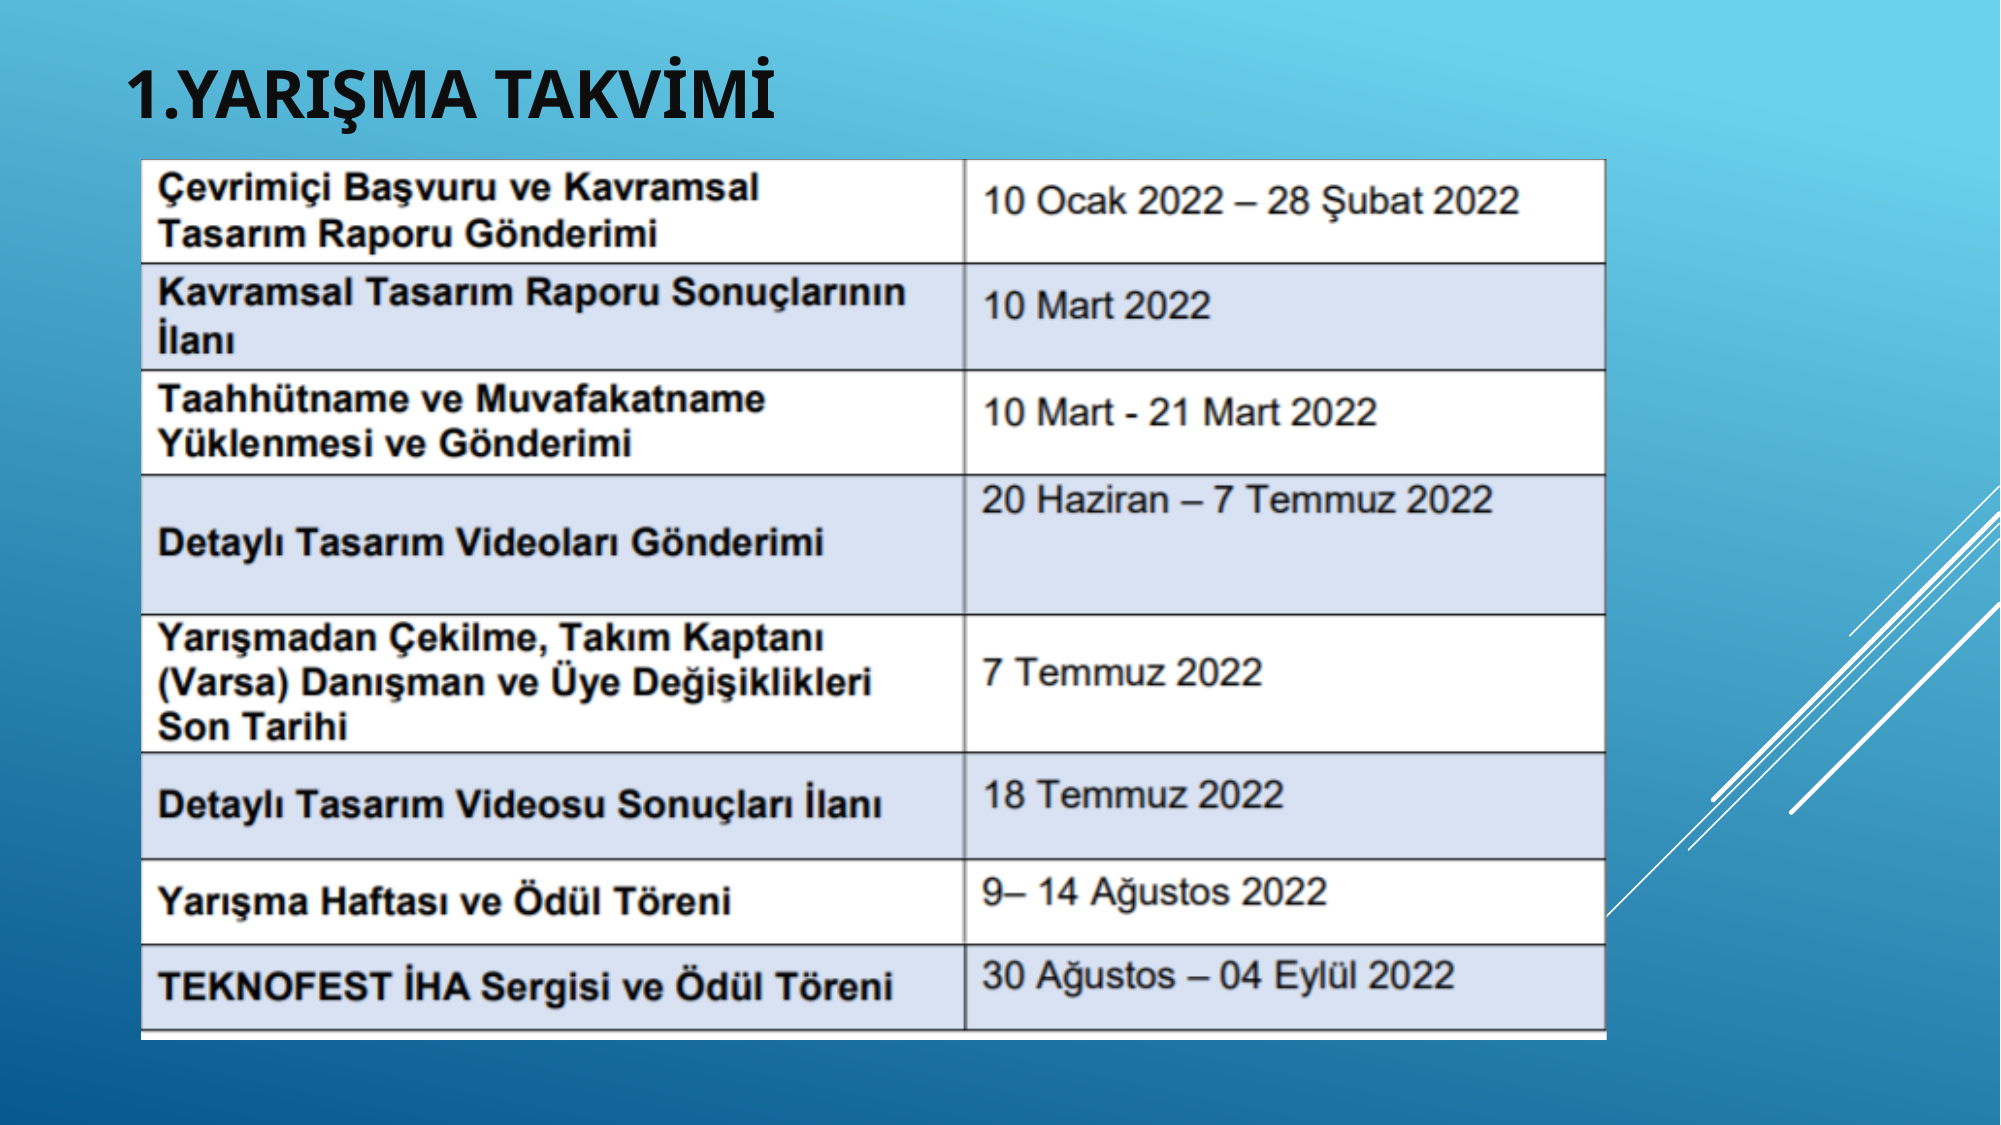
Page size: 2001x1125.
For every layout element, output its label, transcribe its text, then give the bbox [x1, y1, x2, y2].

picture [140, 158, 1607, 1040]
text_box 1.YARIŞMA TAKVİMİ [110, 44, 961, 139]
